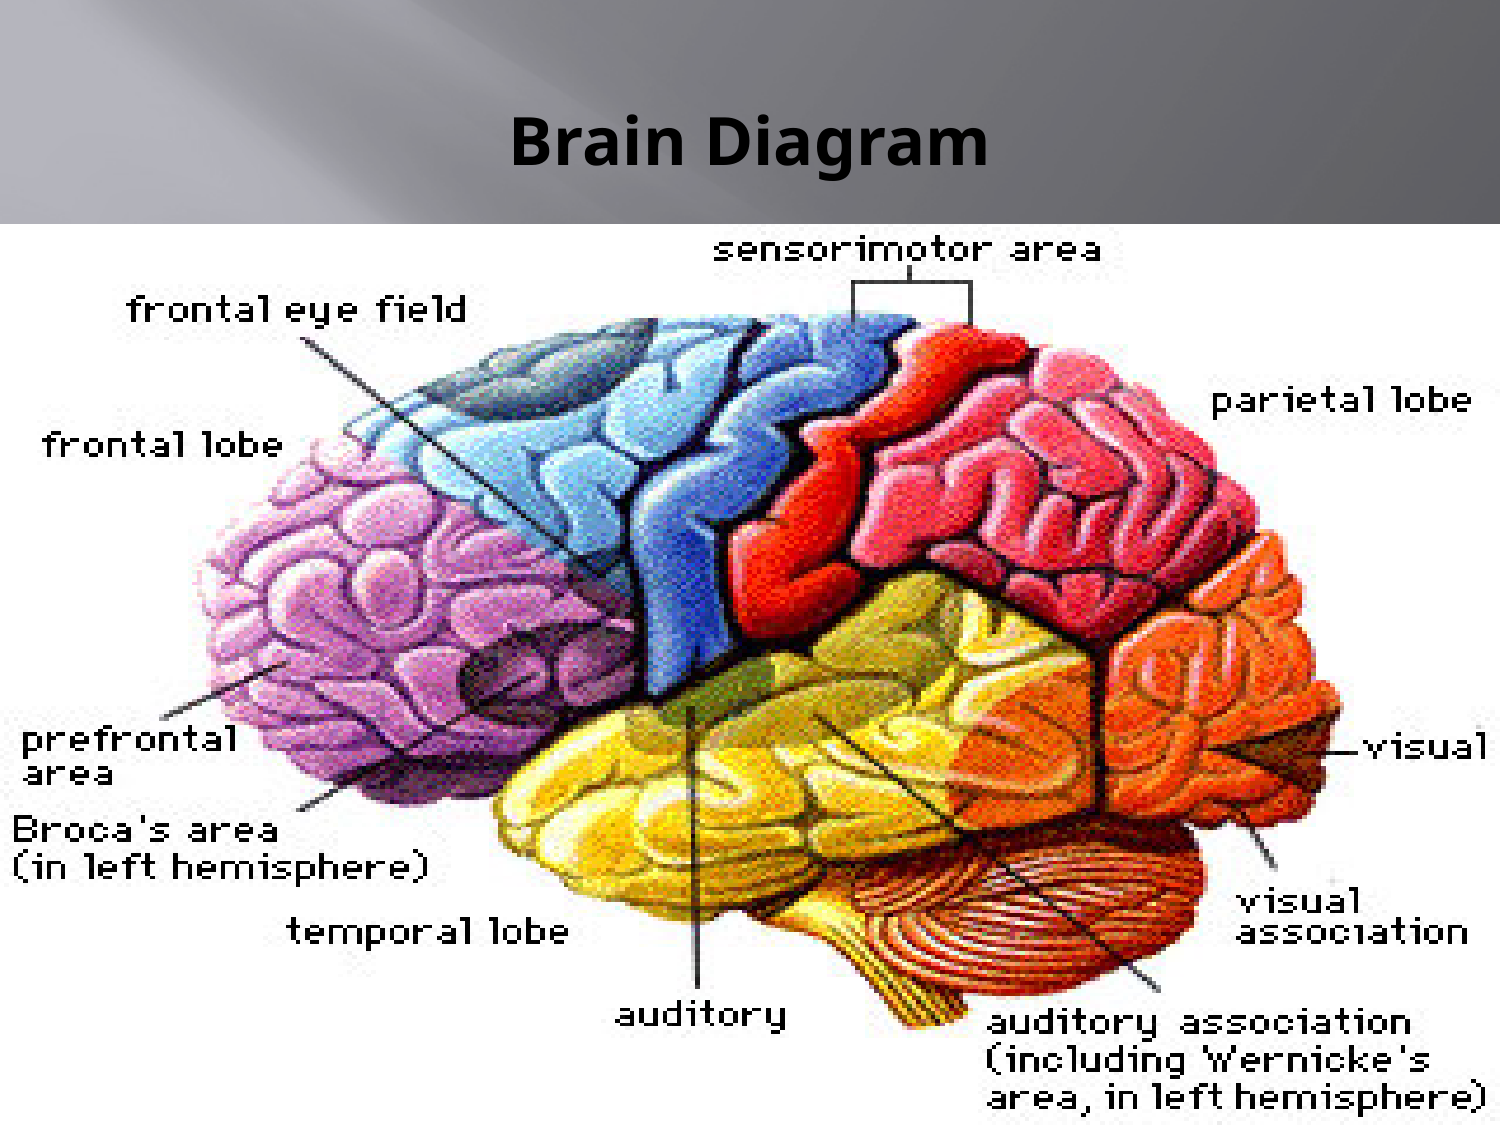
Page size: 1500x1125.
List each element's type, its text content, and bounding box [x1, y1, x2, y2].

title Brain Diagram [75, 45, 1425, 224]
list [0, 224, 1500, 1125]
